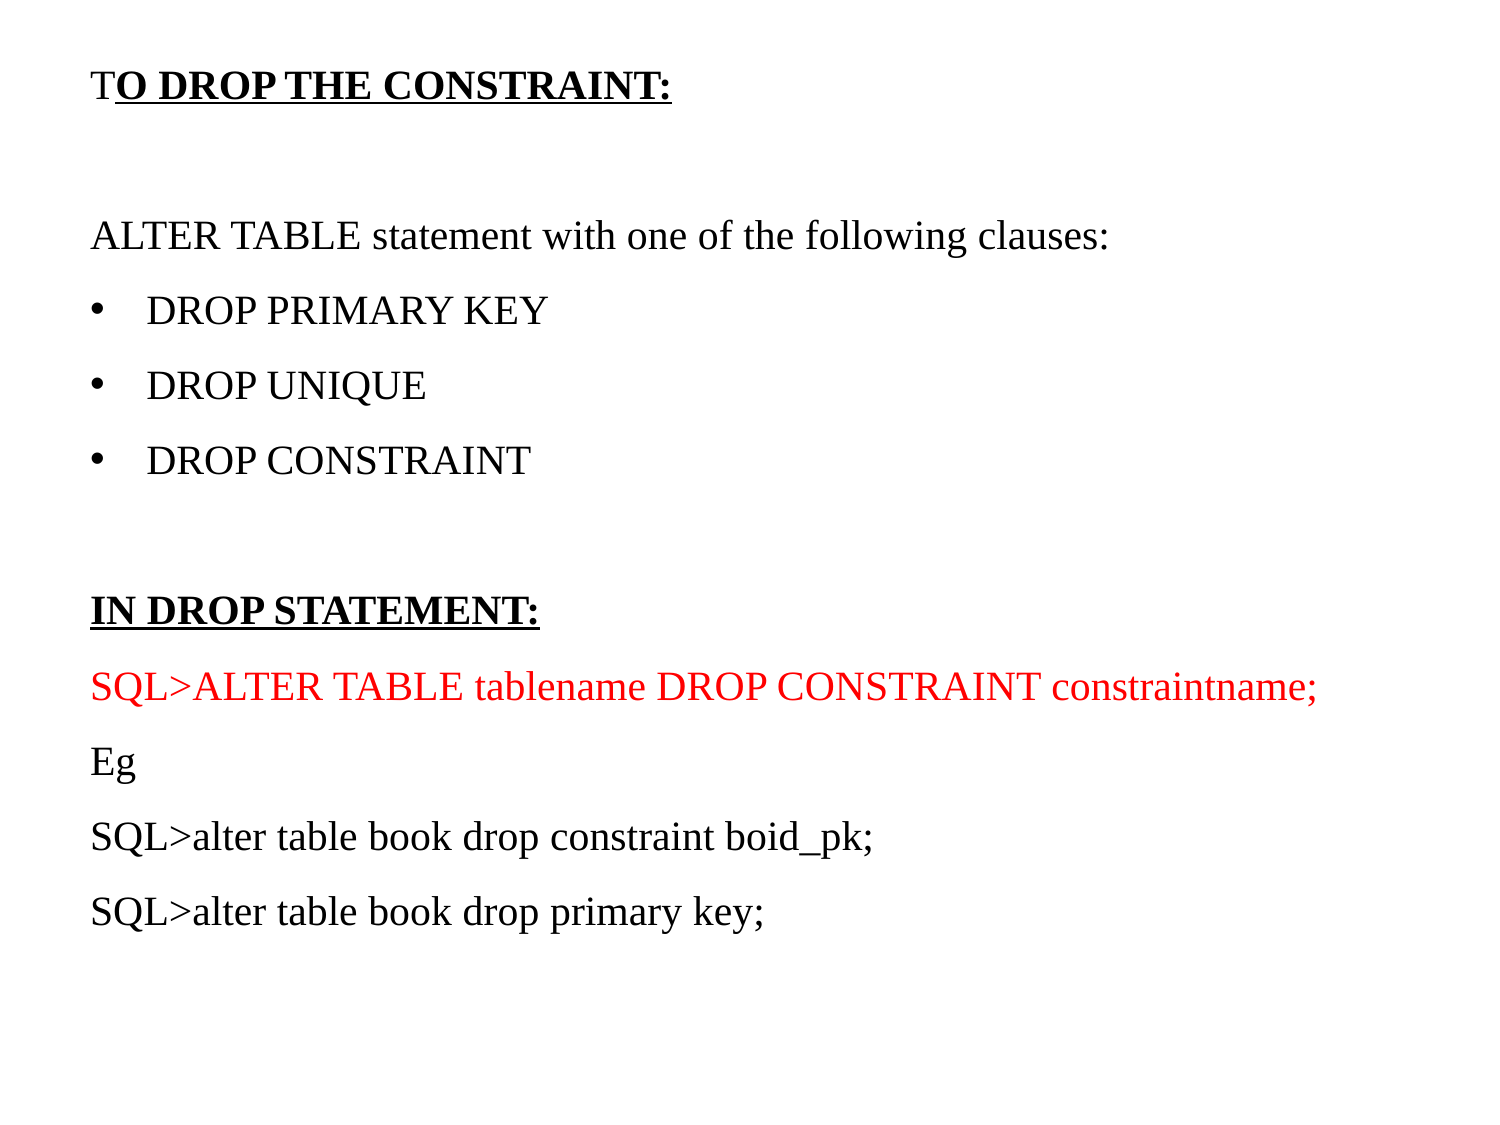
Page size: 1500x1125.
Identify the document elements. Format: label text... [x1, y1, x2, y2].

list TO DROP THE CONSTRAINT: ALTER TABLE statement with one of the following clauses: DROP PRIMARY KEY DROP UNIQUE DROP CONSTRAINT IN DROP STATEMENT: SQL>ALTER TABLE tablename DROP CONSTRAINT constraintname; Eg SQL>alter table book drop constraint boid_pk; SQL>alter table book drop primary key; [75, 24, 1425, 1125]
